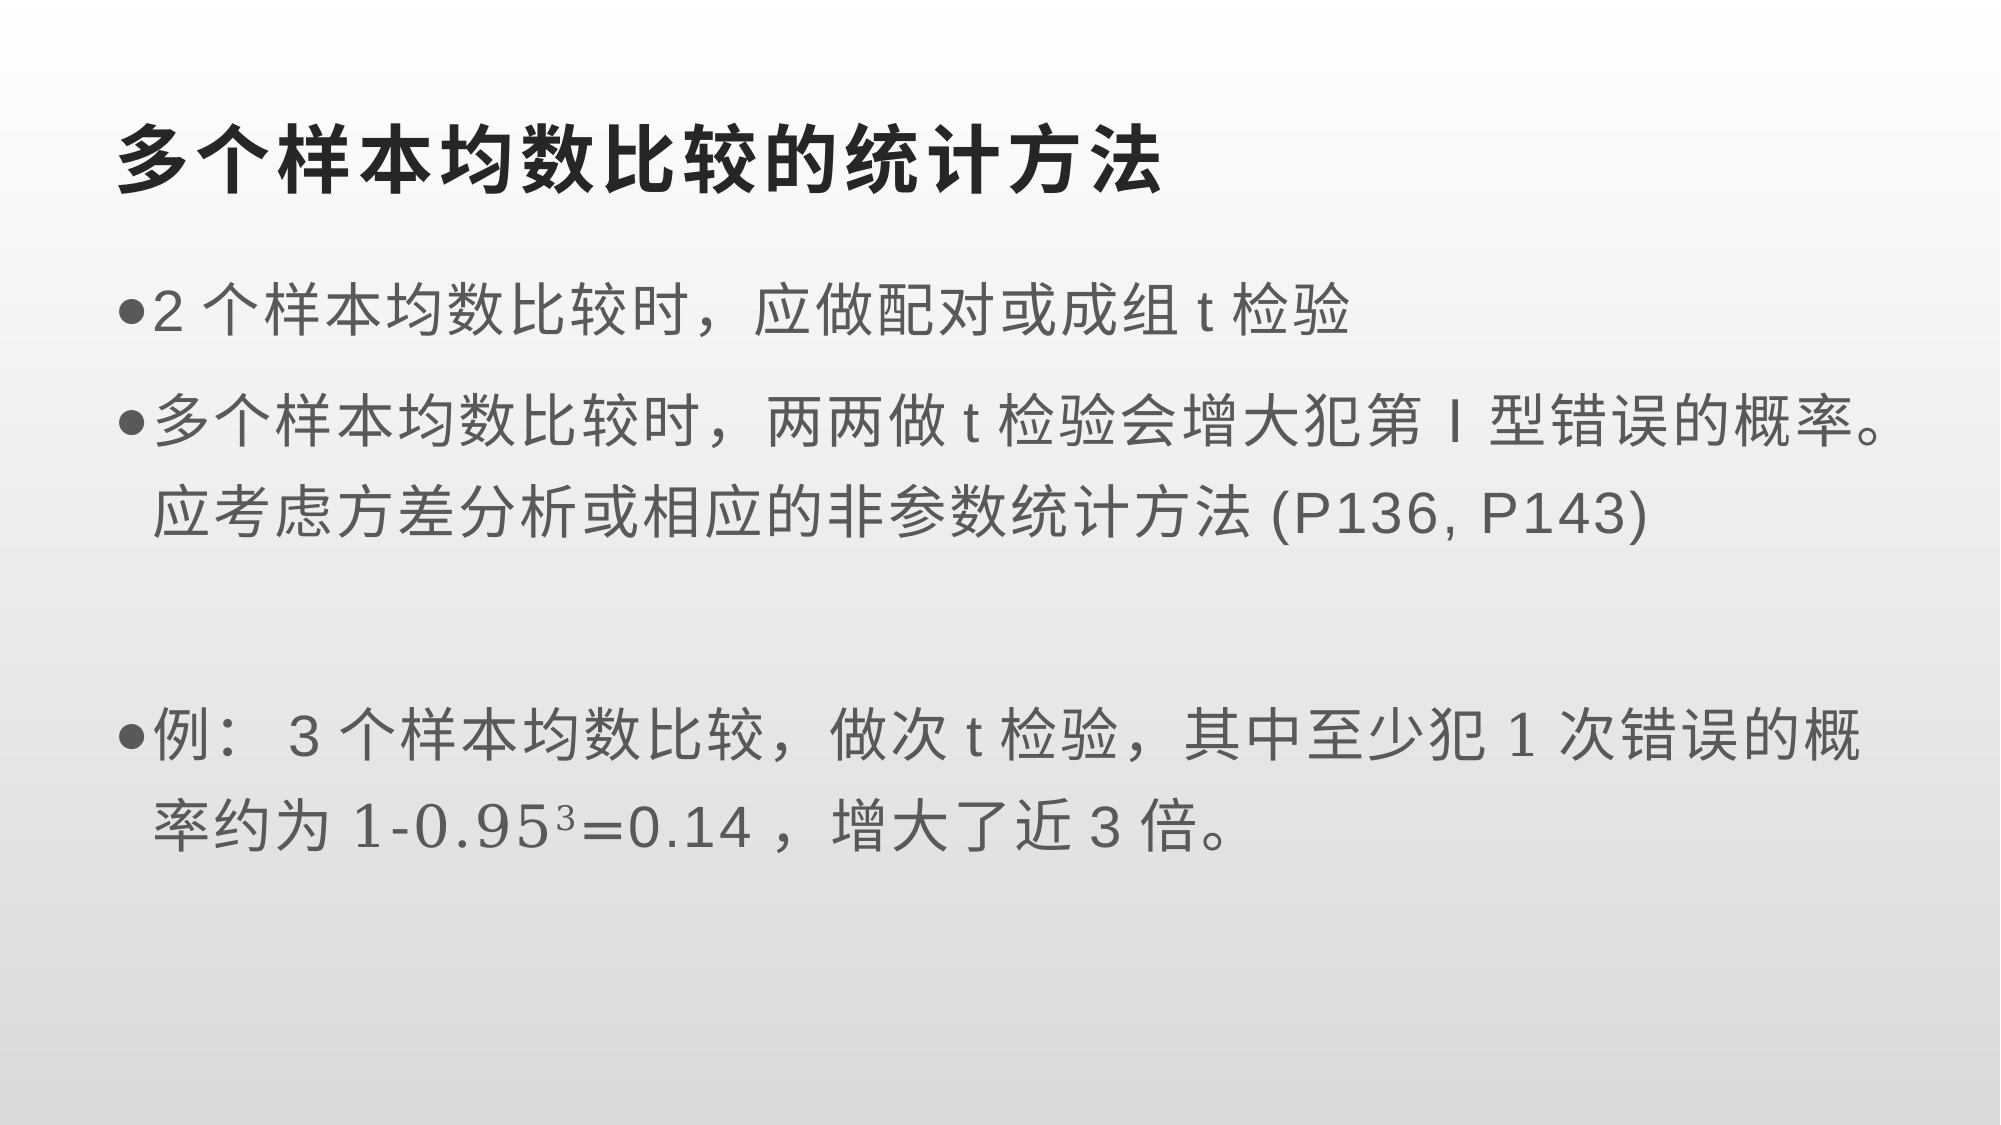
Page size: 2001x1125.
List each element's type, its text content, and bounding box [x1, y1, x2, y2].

title 多个样本均数比较的统计方法 [99, 99, 1900, 216]
